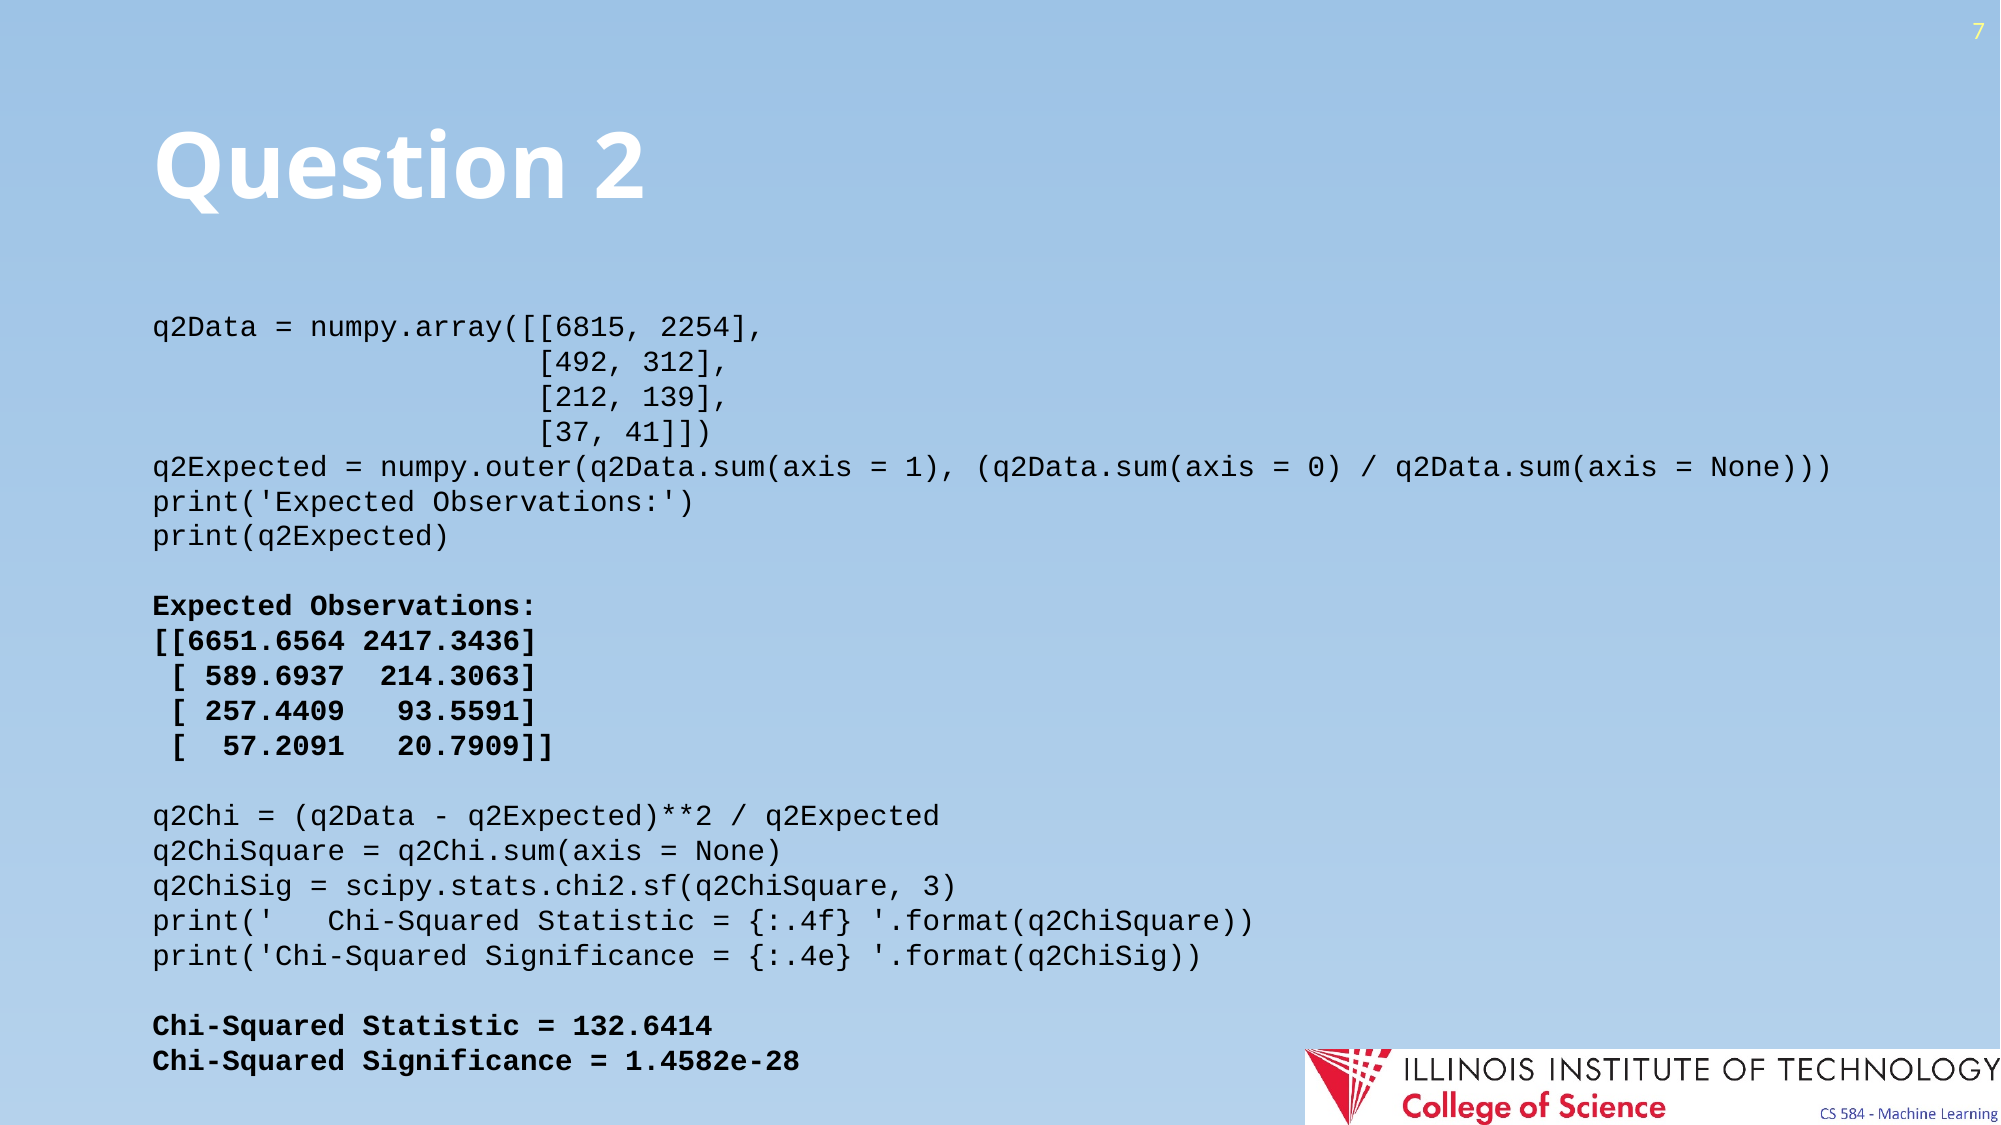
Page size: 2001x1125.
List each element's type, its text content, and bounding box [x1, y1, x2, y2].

picture [1305, 1049, 2000, 1125]
slide_number 7 [1550, 0, 2000, 60]
list q2Data = numpy.array([[6815, 2254], [492, 312], [212, 139], [37, 41]]) q2Expected = numpy.outer(q2Data.sum(axis = 1), (q2Data.sum(axis = 0) / q2Data.sum(axis = None))) print('Expected Observations:') print(q2Expected) Expected Observations: [[6651.6564 2417.3436] [ 589.6937 214.3063] [ 257.4409 93.5591] [ 57.2091 20.7909]] q2Chi = (q2Data - q2Expected)**2 / q2Expected q2ChiSquare = q2Chi.sum(axis = None) q2ChiSig = scipy.stats.chi2.sf(q2ChiSquare, 3) print(' Chi-Squared Statistic = {:.4f} '.format(q2ChiSquare)) print('Chi-Squared Significance = {:.4e} '.format(q2ChiSig)) Chi-Squared Statistic = 132.6414 Chi-Squared Significance = 1.4582e-28 [137, 299, 1863, 1014]
title Question 2 [137, 59, 1863, 278]
